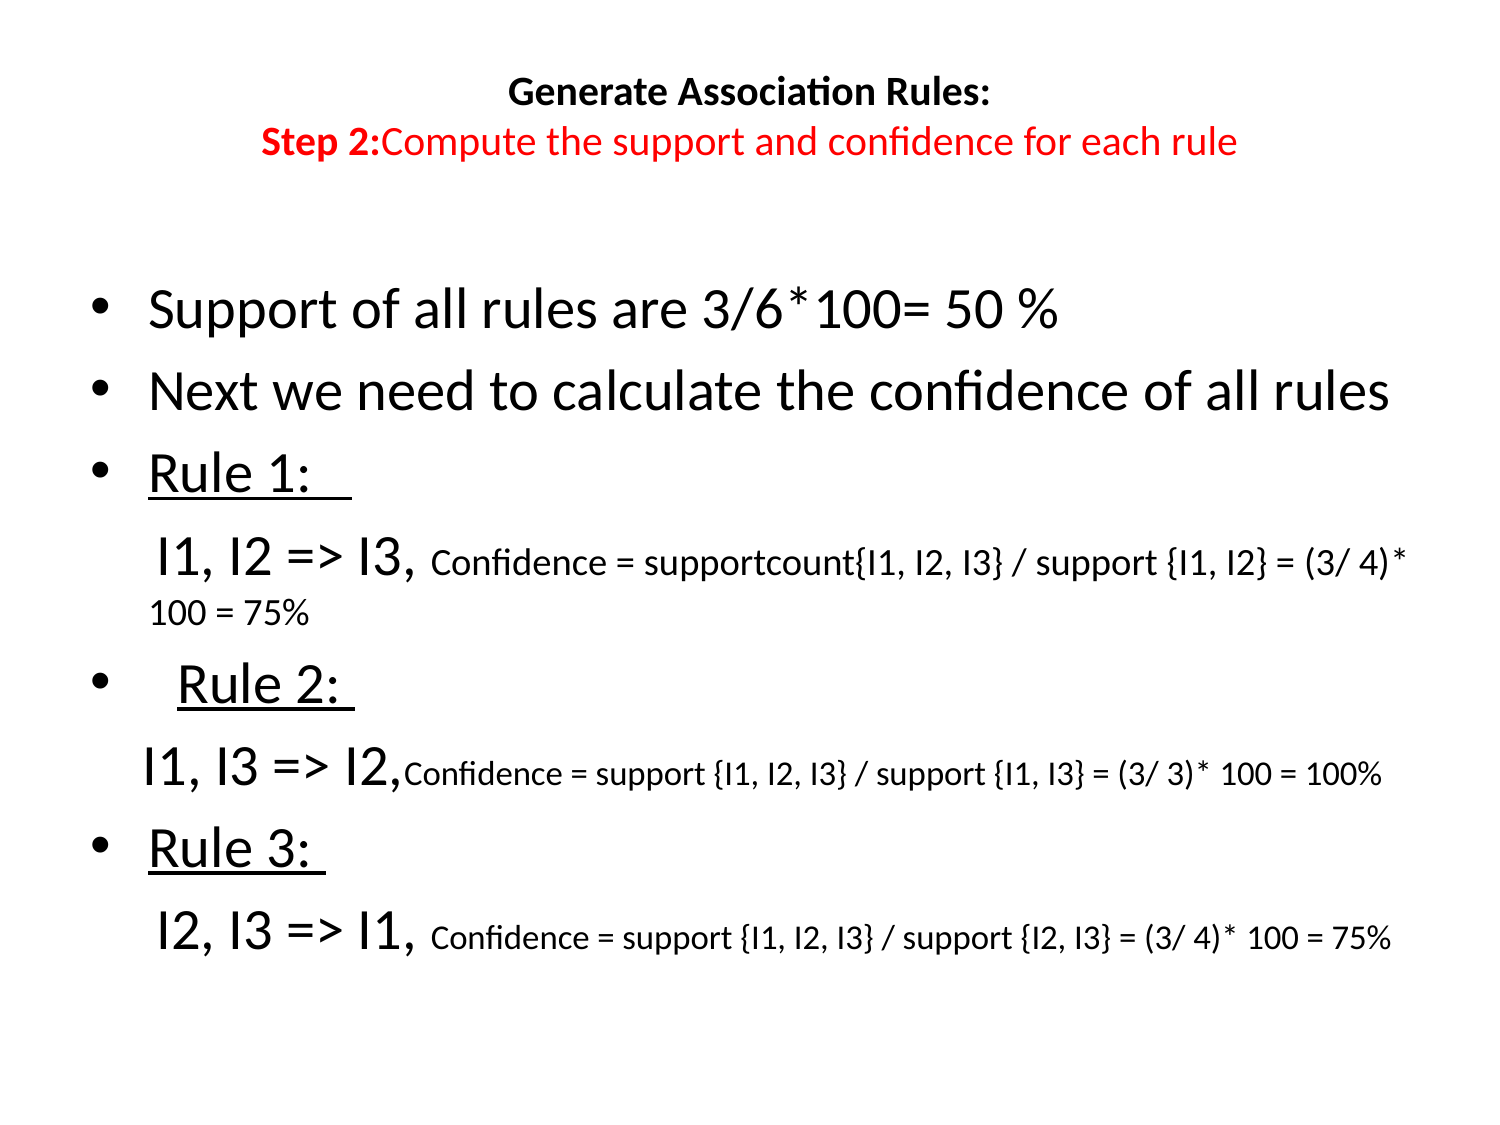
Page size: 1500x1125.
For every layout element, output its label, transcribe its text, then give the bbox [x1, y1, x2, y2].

list Support of all rules are 3/6*100= 50 % Next we need to calculate the confidence of all rules Rule 1: I1, I2 => I3, Confidence = supportcount{I1, I2, I3} / support {I1, I2} = (3/ 4)* 100 = 75% Rule 2: I1, I3 => I2,Confidence = support {I1, I2, I3} / support {I1, I3} = (3/ 3)* 100 = 100% Rule 3: I2, I3 => I1, Confidence = support {I1, I2, I3} / support {I2, I3} = (3/ 4)* 100 = 75% [75, 262, 1425, 1005]
title Generate Association Rules: Step 2:Compute the support and confidence for each rule [75, 45, 1425, 233]
